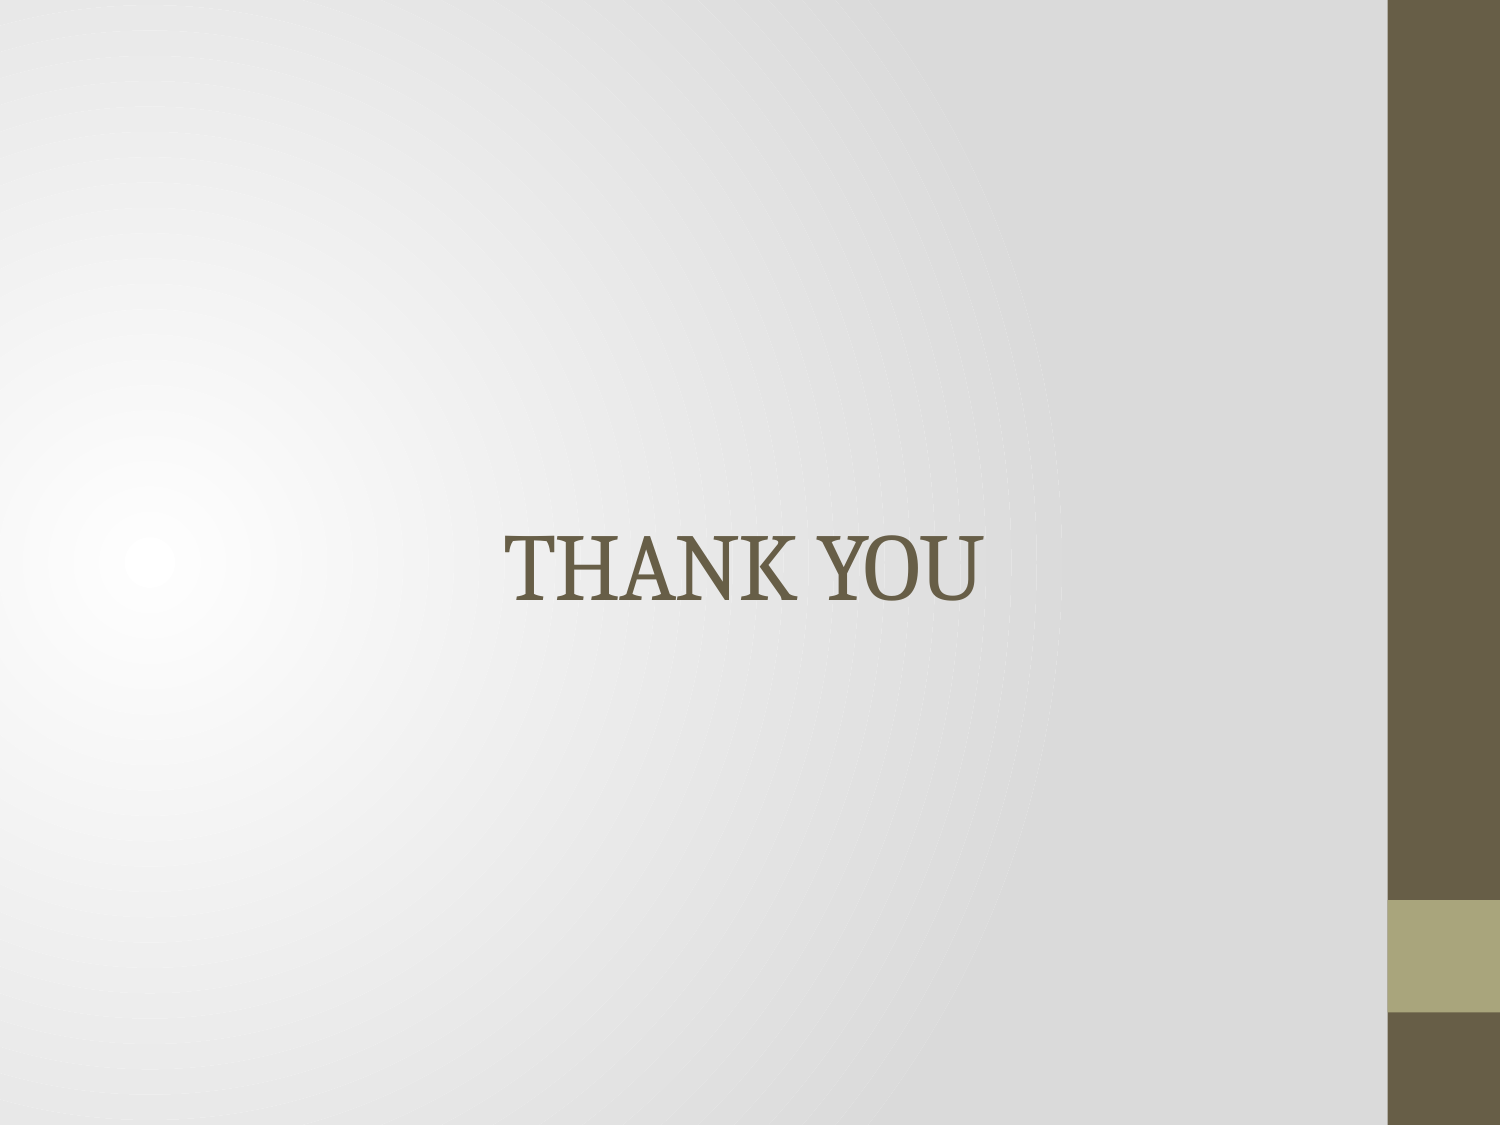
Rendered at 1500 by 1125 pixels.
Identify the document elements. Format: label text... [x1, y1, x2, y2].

title THANK YOU [488, 468, 1012, 657]
